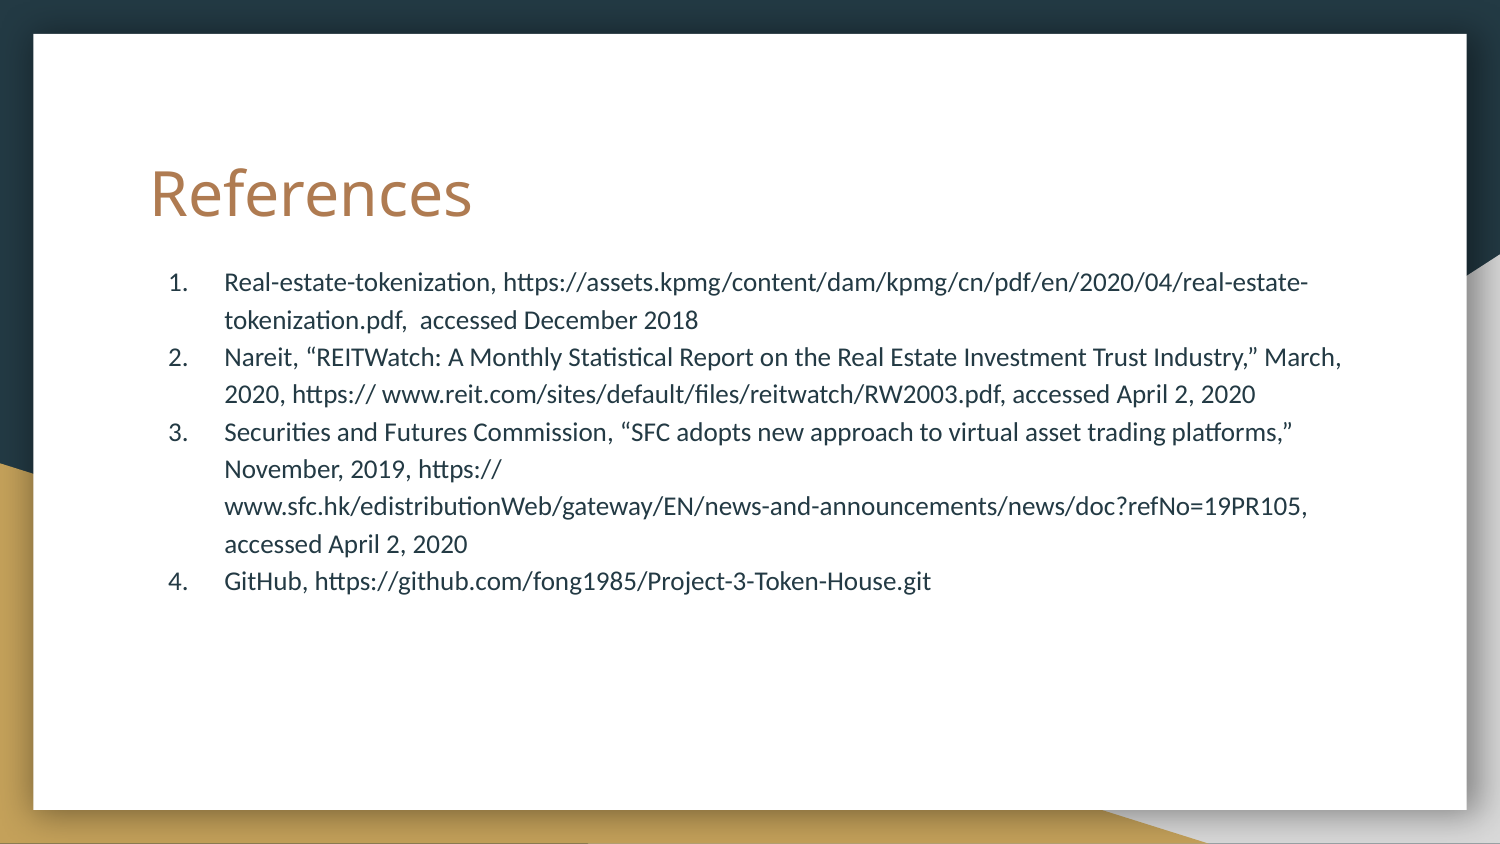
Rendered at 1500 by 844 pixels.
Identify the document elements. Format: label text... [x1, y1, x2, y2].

list Real-estate-tokenization, https://assets.kpmg/content/dam/kpmg/cn/pdf/en/2020/04/real-estate-tokenization.pdf, accessed December 2018 Nareit, “REITWatch: A Monthly Statistical Report on the Real Estate Investment Trust Industry,” March, 2020, https:// www.reit.com/sites/default/files/reitwatch/RW2003.pdf, accessed April 2, 2020 Securities and Futures Commission, “SFC adopts new approach to virtual asset trading platforms,” November, 2019, https:// www.sfc.hk/edistributionWeb/gateway/EN/news-and-announcements/news/doc?refNo=19PR105, accessed April 2, 2020 GitHub, https://github.com/fong1985/Project-3-Token-House.git [134, 244, 1366, 729]
title References [134, 138, 1366, 244]
